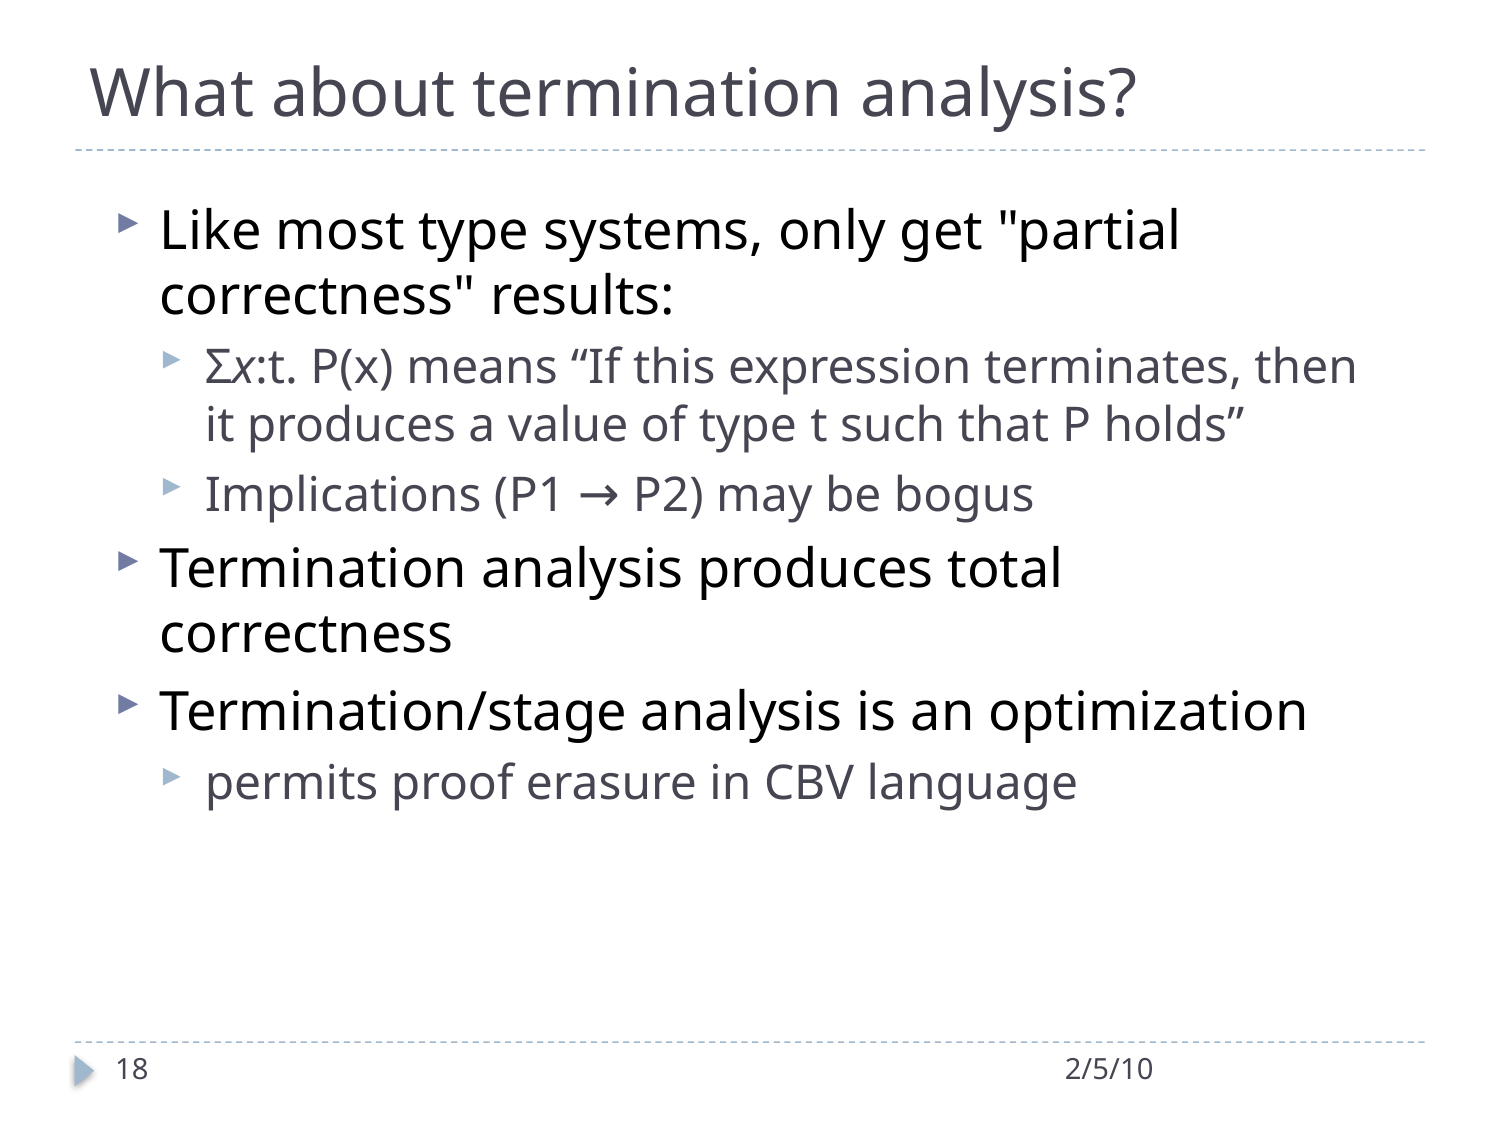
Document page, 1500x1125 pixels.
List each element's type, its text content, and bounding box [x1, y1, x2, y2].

slide_number 18 [100, 1042, 426, 1103]
title What about termination analysis? [75, 24, 1425, 138]
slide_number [1050, 1042, 1426, 1103]
list Like most type systems, only get "partial correctness" results: Σx:t. P(x) means “If this expression terminates, then it produces a value of type t such that P holds” Implications (P1 → P2) may be bogus Termination analysis produces total correctness Termination/stage analysis is an optimization permits proof erasure in CBV language [99, 187, 1375, 1038]
